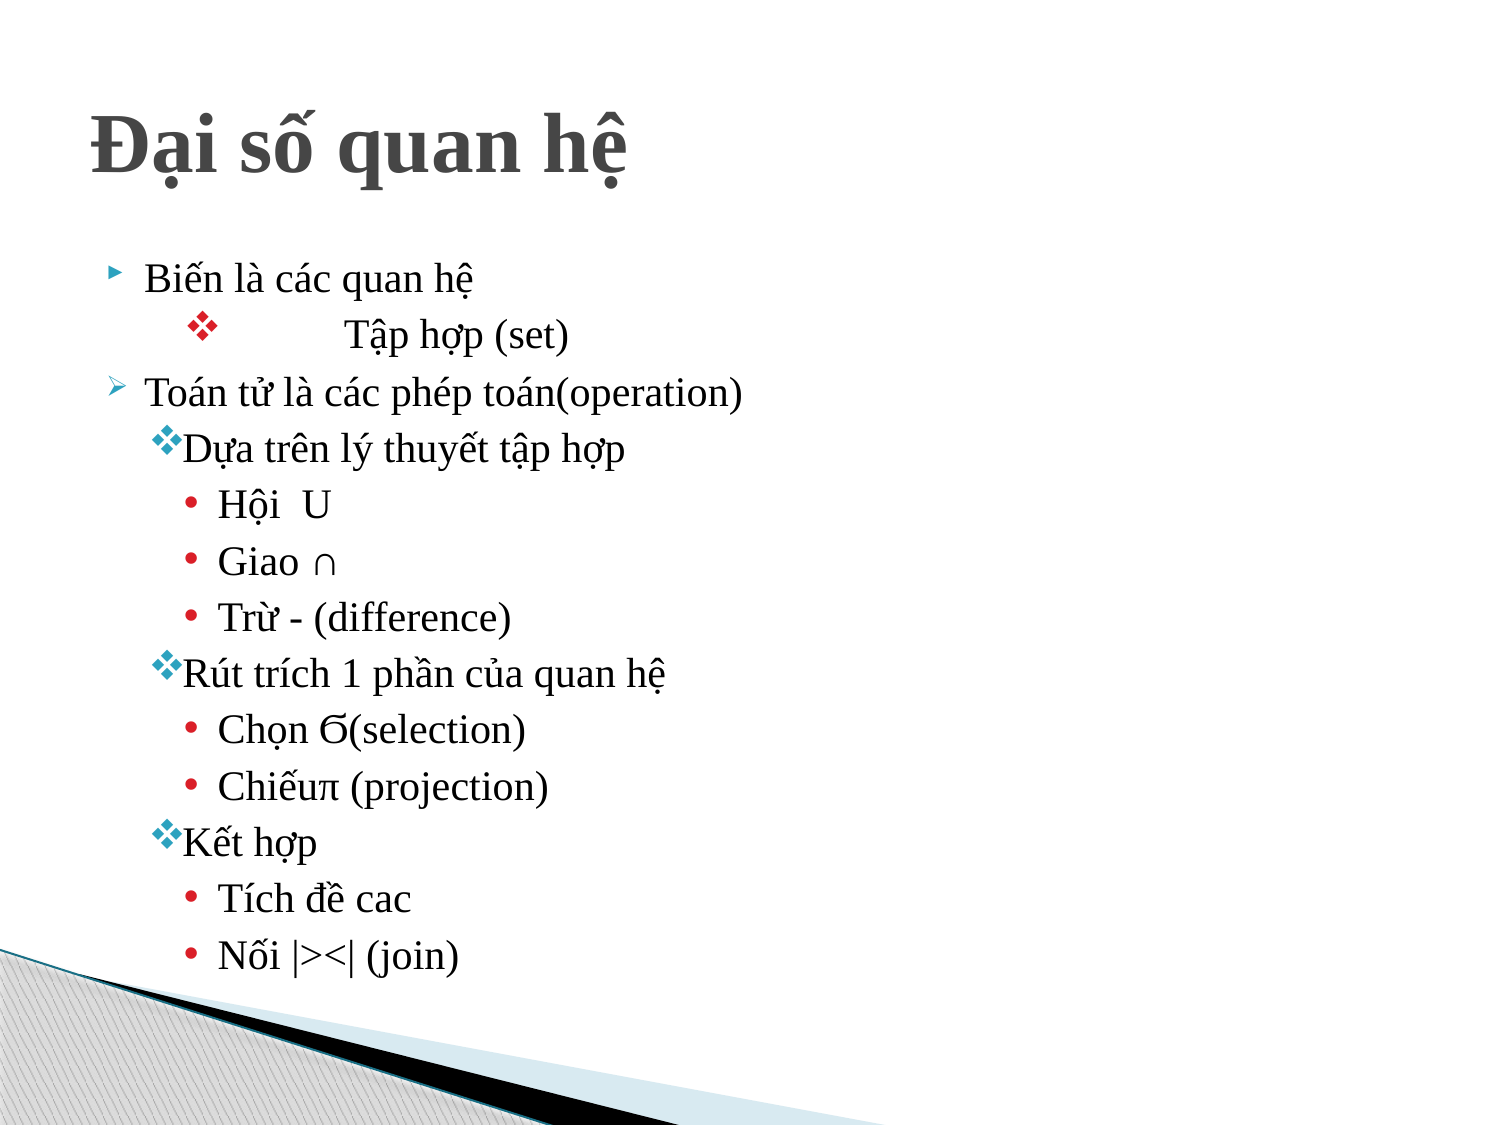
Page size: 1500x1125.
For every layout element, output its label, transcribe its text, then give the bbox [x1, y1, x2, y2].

list Biến là các quan hệ Tập hợp (set) Toán tử là các phép toán(operation) Dựa trên lý thuyết tập hợp Hội U Giao ∩ Trừ - (difference) Rút trích 1 phần của quan hệ Chọn Ϭ(selection) Chiếuπ (projection) Kết hợp Tích đề cac Nối |><| (join) [75, 243, 1425, 986]
title Đại số quan hệ [75, 45, 1425, 233]
